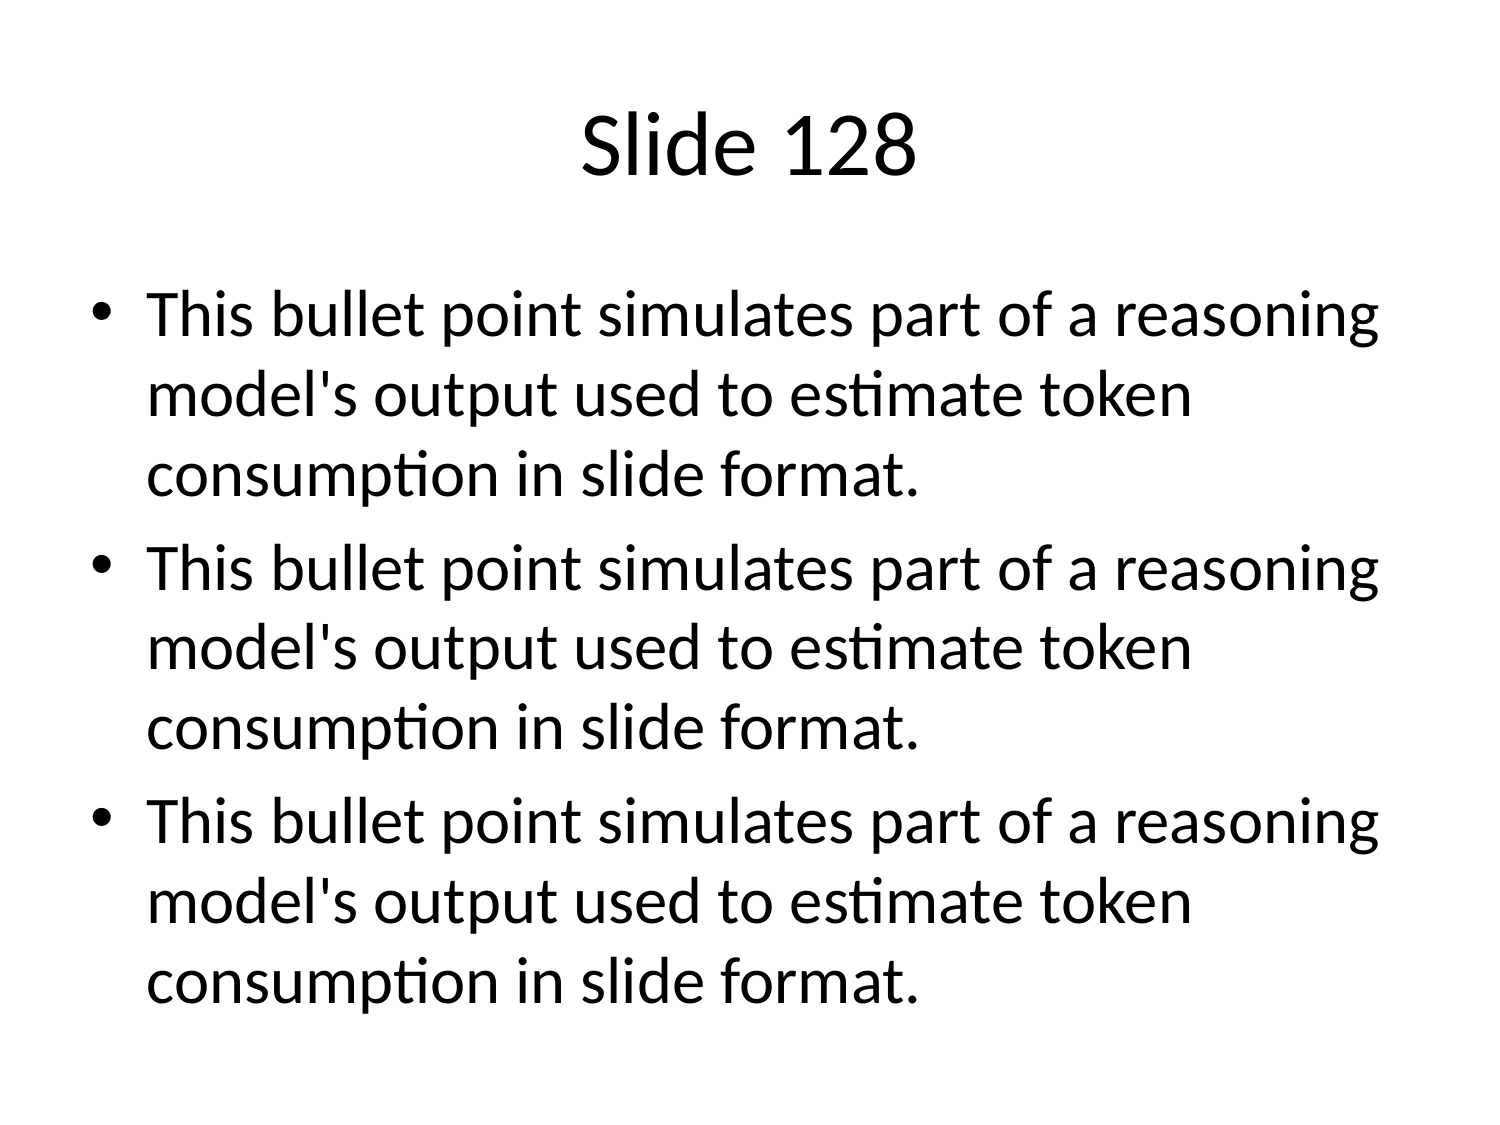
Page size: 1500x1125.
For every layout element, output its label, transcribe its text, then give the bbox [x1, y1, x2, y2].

title Slide 128 [75, 45, 1425, 233]
list This bullet point simulates part of a reasoning model's output used to estimate token consumption in slide format. This bullet point simulates part of a reasoning model's output used to estimate token consumption in slide format. This bullet point simulates part of a reasoning model's output used to estimate token consumption in slide format. [75, 262, 1425, 1005]
